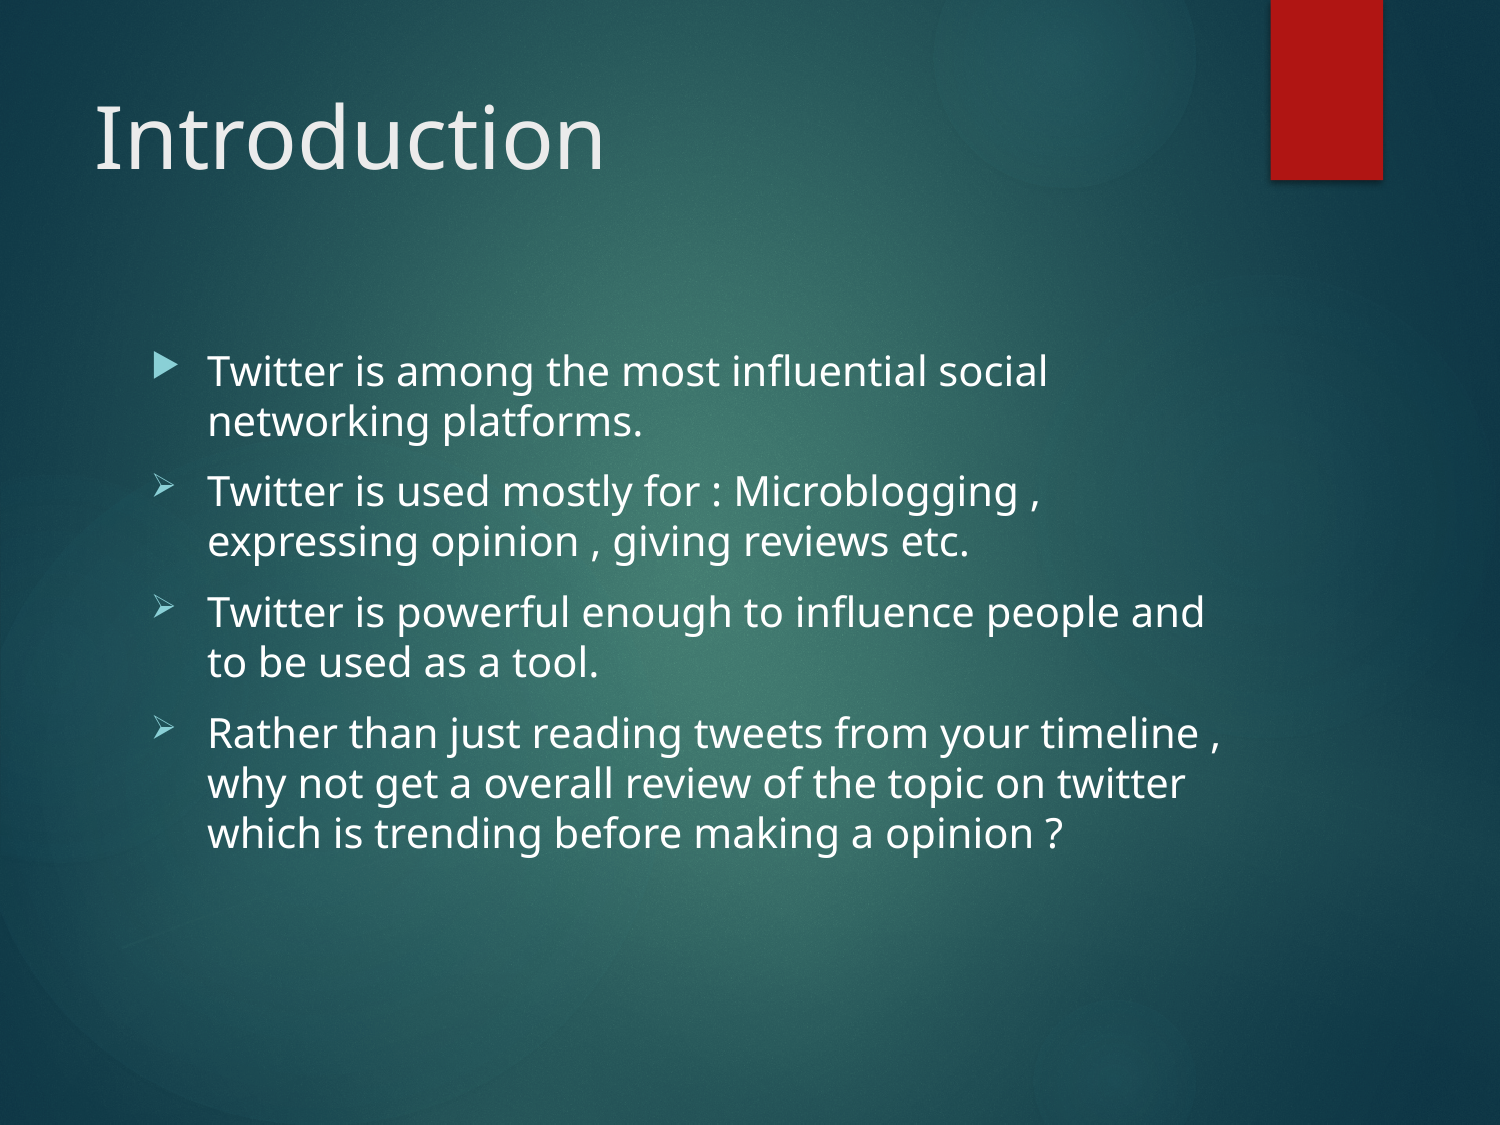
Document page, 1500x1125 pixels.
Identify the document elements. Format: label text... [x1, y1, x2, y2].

list Twitter is among the most influential social networking platforms. Twitter is used mostly for : Microblogging , expressing opinion , giving reviews etc. Twitter is powerful enough to influence people and to be used as a tool. Rather than just reading tweets from your timeline , why not get a overall review of the topic on twitter which is trending before making a opinion ? [135, 336, 1237, 1025]
title Introduction [79, 74, 1237, 304]
